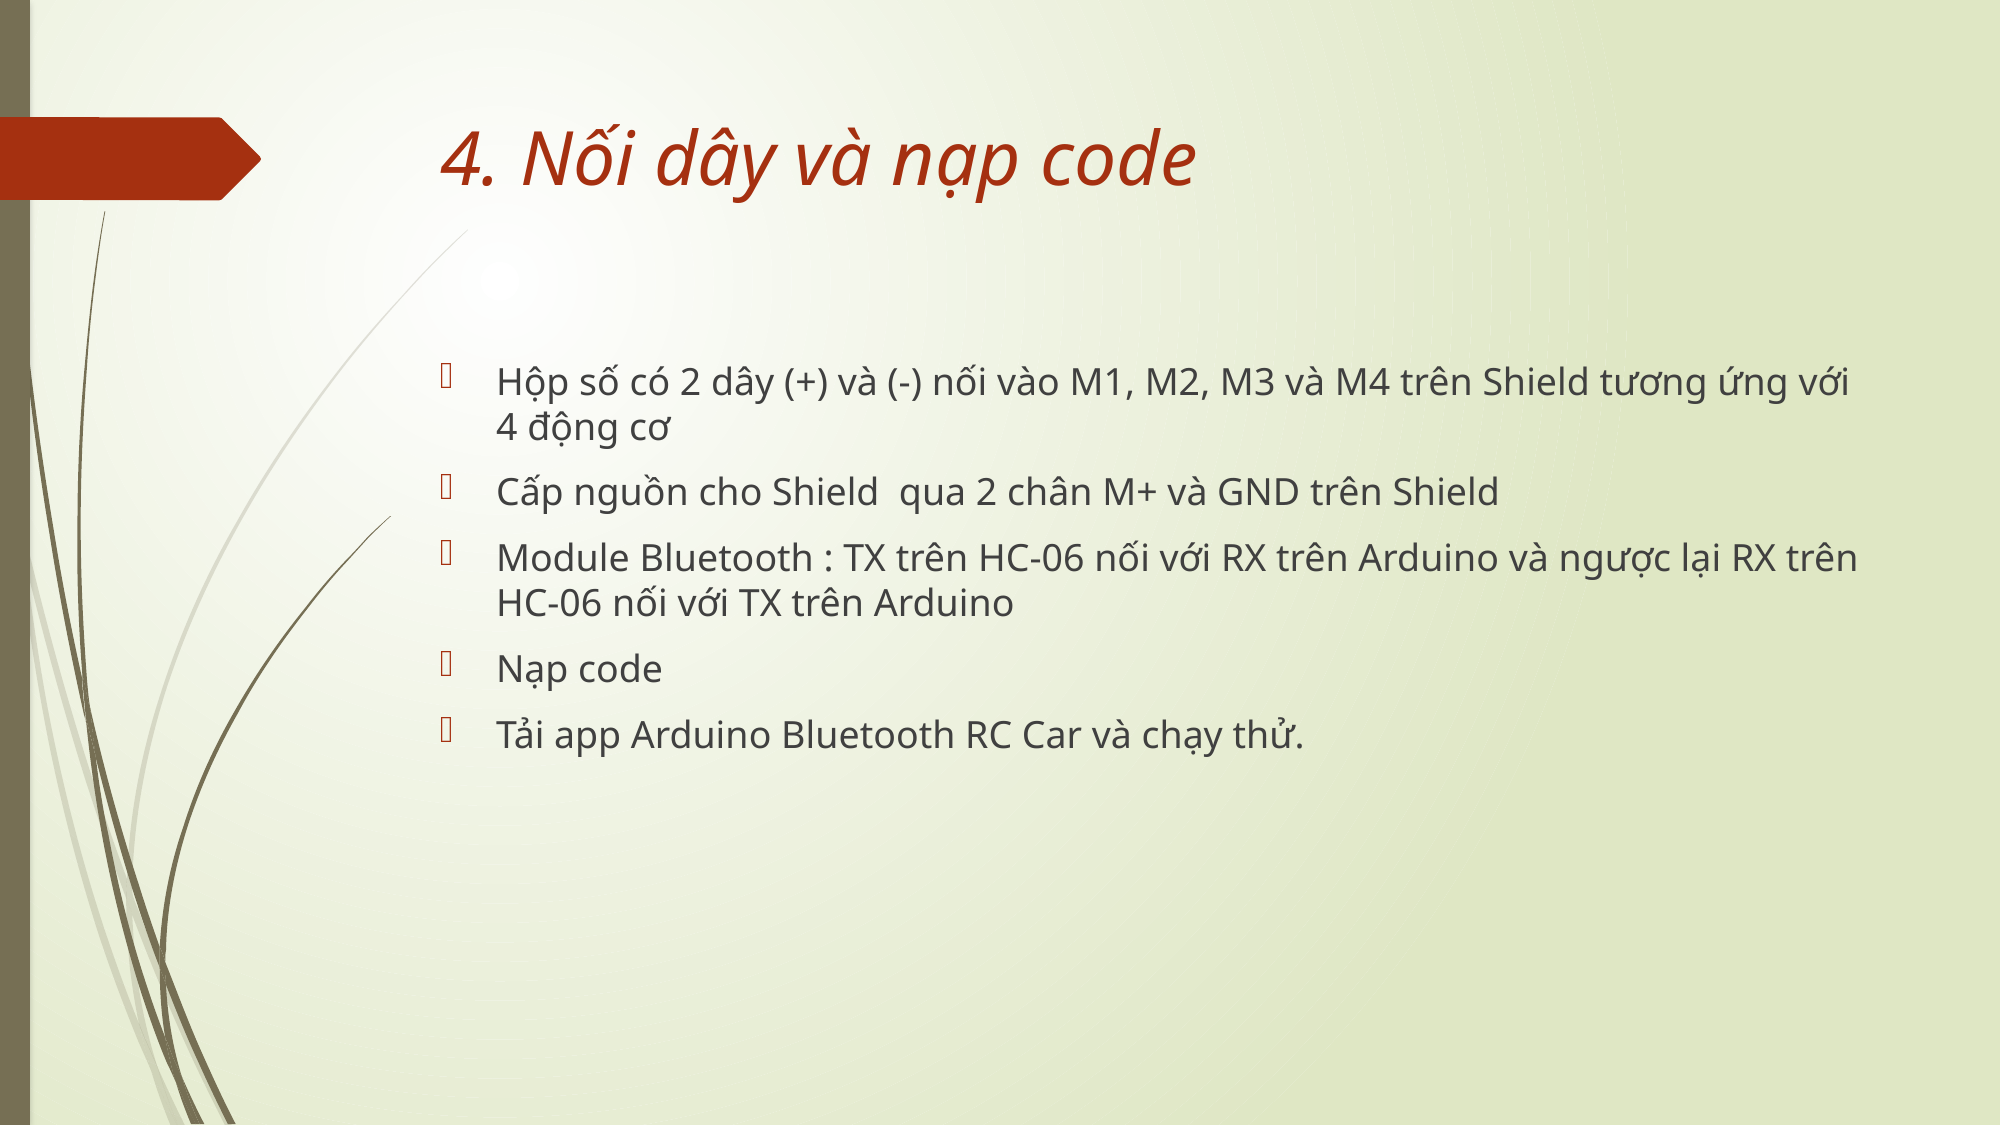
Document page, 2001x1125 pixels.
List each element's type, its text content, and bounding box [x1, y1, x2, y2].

list Hộp số có 2 dây (+) và (-) nối vào M1, M2, M3 và M4 trên Shield tương ứng với 4 động cơ Cấp nguồn cho Shield qua 2 chân M+ và GND trên Shield Module Bluetooth : TX trên HC-06 nối với RX trên Arduino và ngược lại RX trên HC-06 nối với TX trên Arduino Nạp code Tải app Arduino Bluetooth RC Car và chạy thử. [424, 350, 1888, 970]
title 4. Nối dây và nạp code [425, 102, 1888, 313]
